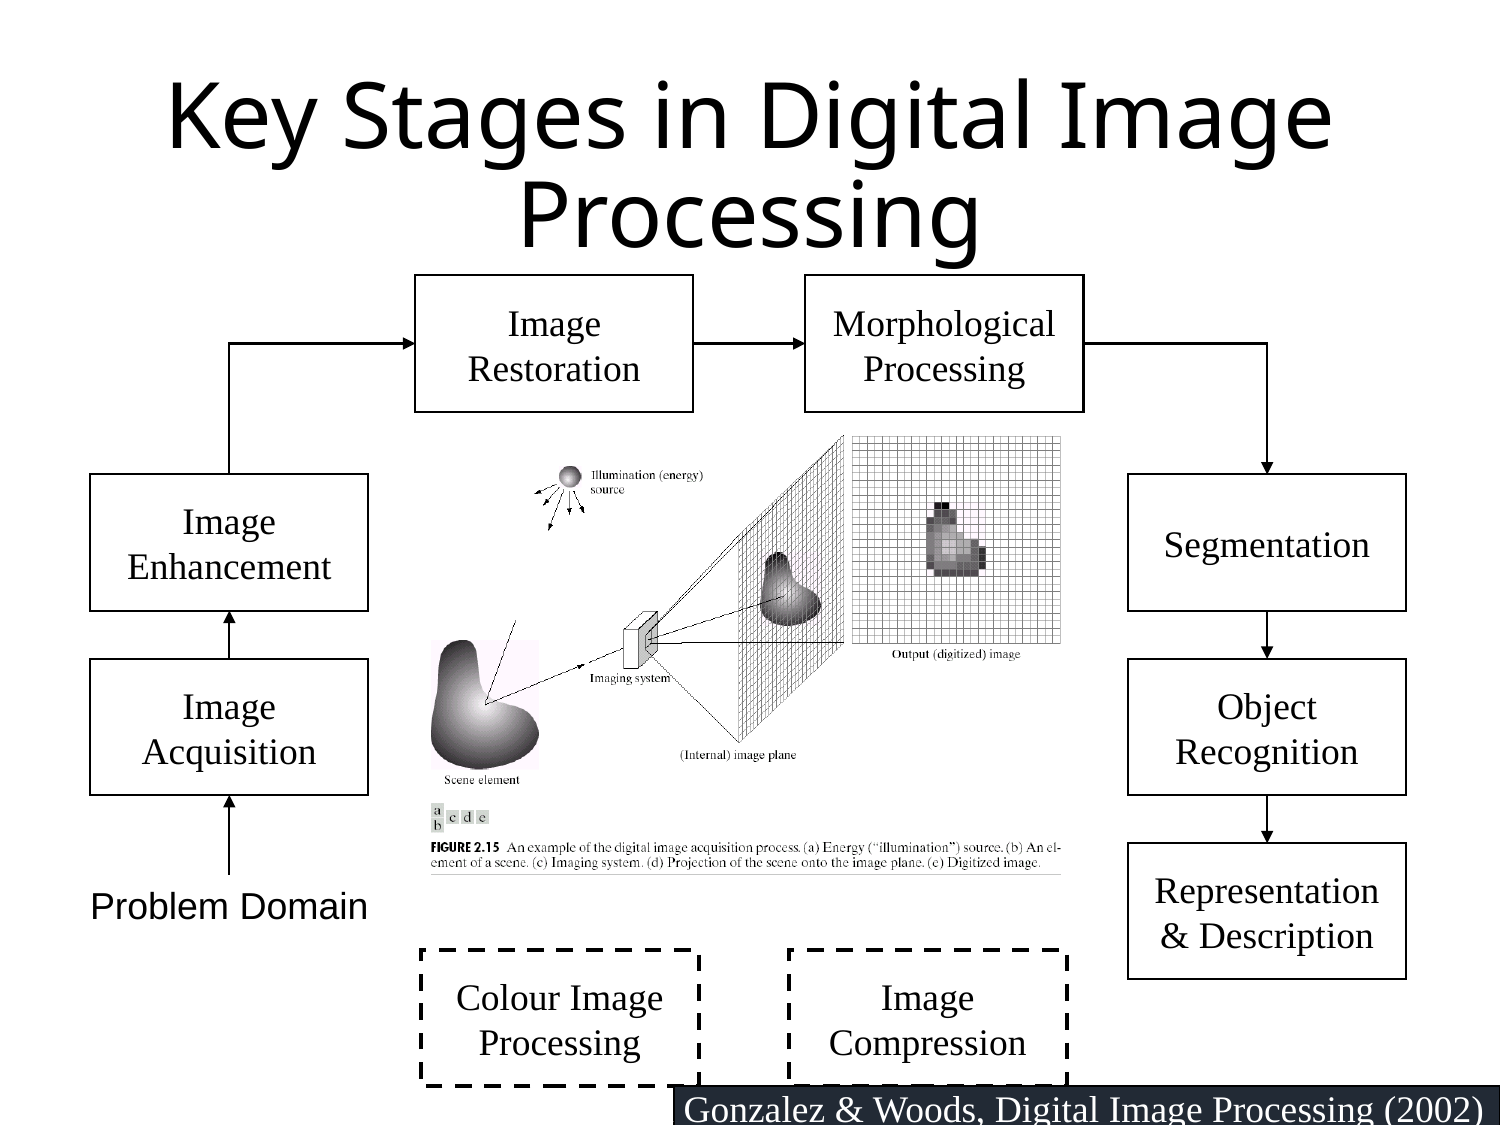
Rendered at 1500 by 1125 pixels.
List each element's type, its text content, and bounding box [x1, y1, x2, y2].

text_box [256, 316, 388, 503]
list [425, 430, 1067, 878]
text_box Image Restoration [415, 275, 694, 412]
text_box Colour Image Processing [420, 950, 699, 1087]
text_box Image Acquisition [90, 658, 369, 795]
text_box Images taken from Gonzalez & Woods, Digital Image Processing (2002) [673, 1086, 1500, 1125]
title Key Stages in Digital Image Processing [103, 59, 1397, 278]
text_box Representation & Description [1128, 843, 1407, 980]
text_box Object Recognition [1128, 658, 1407, 795]
text_box Segmentation [1128, 474, 1407, 611]
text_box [1083, 343, 1268, 475]
text_box Morphological Processing [805, 275, 1084, 412]
text_box Problem Domain [75, 874, 384, 935]
text_box Image Enhancement [90, 474, 369, 611]
text_box Image Compression [788, 950, 1067, 1086]
